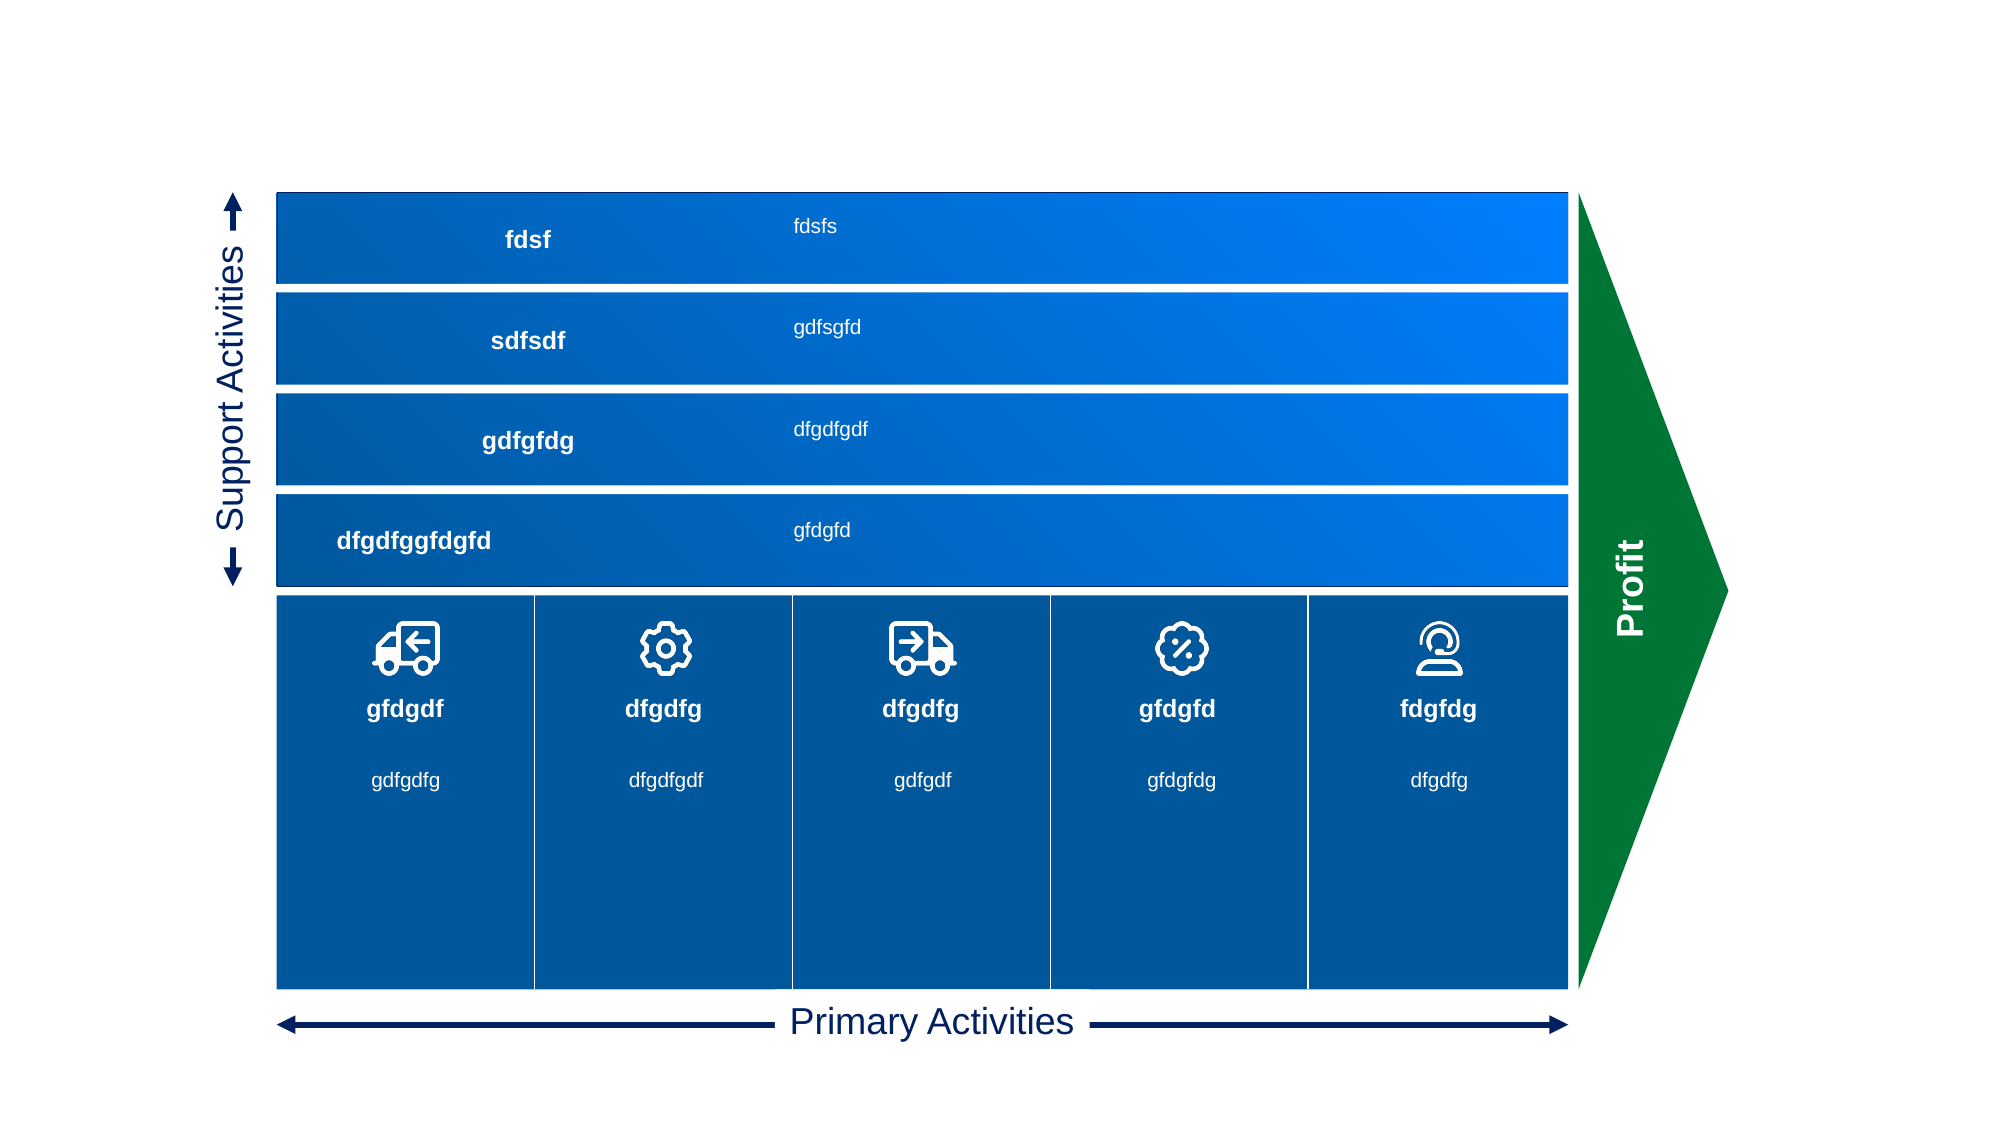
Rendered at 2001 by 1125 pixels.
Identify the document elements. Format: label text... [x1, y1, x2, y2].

picture [372, 621, 440, 676]
text_box [258, 283, 1570, 293]
text_box gdfsgfd [778, 306, 1497, 347]
text_box [276, 293, 1569, 384]
picture [1155, 621, 1209, 676]
text_box [793, 730, 1050, 989]
text_box [276, 595, 534, 990]
text_box dfgdfgdf [778, 407, 1497, 448]
text_box [535, 595, 792, 990]
text_box [1051, 595, 1307, 990]
text_box dfgdfg [1311, 758, 1567, 799]
text_box gdfgdf [795, 758, 1050, 799]
text_box Profit [1597, 525, 1658, 653]
text_box Support Activities [197, 230, 232, 548]
text_box dfgdfggfdgfd [321, 516, 735, 562]
text_box [258, 384, 1570, 394]
text_box Support Activities [233, 230, 258, 548]
text_box sdfsdf [475, 316, 581, 362]
text_box [1309, 595, 1569, 685]
picture [1415, 621, 1463, 676]
text_box dfgdfg [537, 685, 790, 730]
text_box gdfgdfg [278, 758, 533, 799]
text_box gfdgfd [1051, 685, 1305, 730]
picture [639, 621, 693, 676]
text_box gfdgfdg [1054, 758, 1307, 799]
text_box dfgdfg [793, 685, 1050, 730]
text_box Primary Activities [774, 1025, 1090, 1049]
text_box [1309, 730, 1569, 990]
text_box gdfgfdg [467, 416, 590, 462]
text_box [258, 485, 1570, 495]
text_box [276, 192, 1569, 283]
text_box fdsfs [778, 204, 1497, 245]
text_box gfdgdf [278, 685, 532, 730]
picture [889, 621, 957, 676]
text_box [276, 394, 1569, 485]
text_box [793, 595, 1050, 685]
text_box fdsf [490, 216, 566, 262]
text_box fdgfdg [1309, 685, 1569, 730]
text_box [1578, 192, 1729, 990]
text_box gfdgfd [778, 509, 1497, 550]
text_box [276, 495, 1569, 587]
text_box dfgdfgdf [538, 758, 792, 799]
text_box Primary Activities [774, 989, 1090, 1024]
